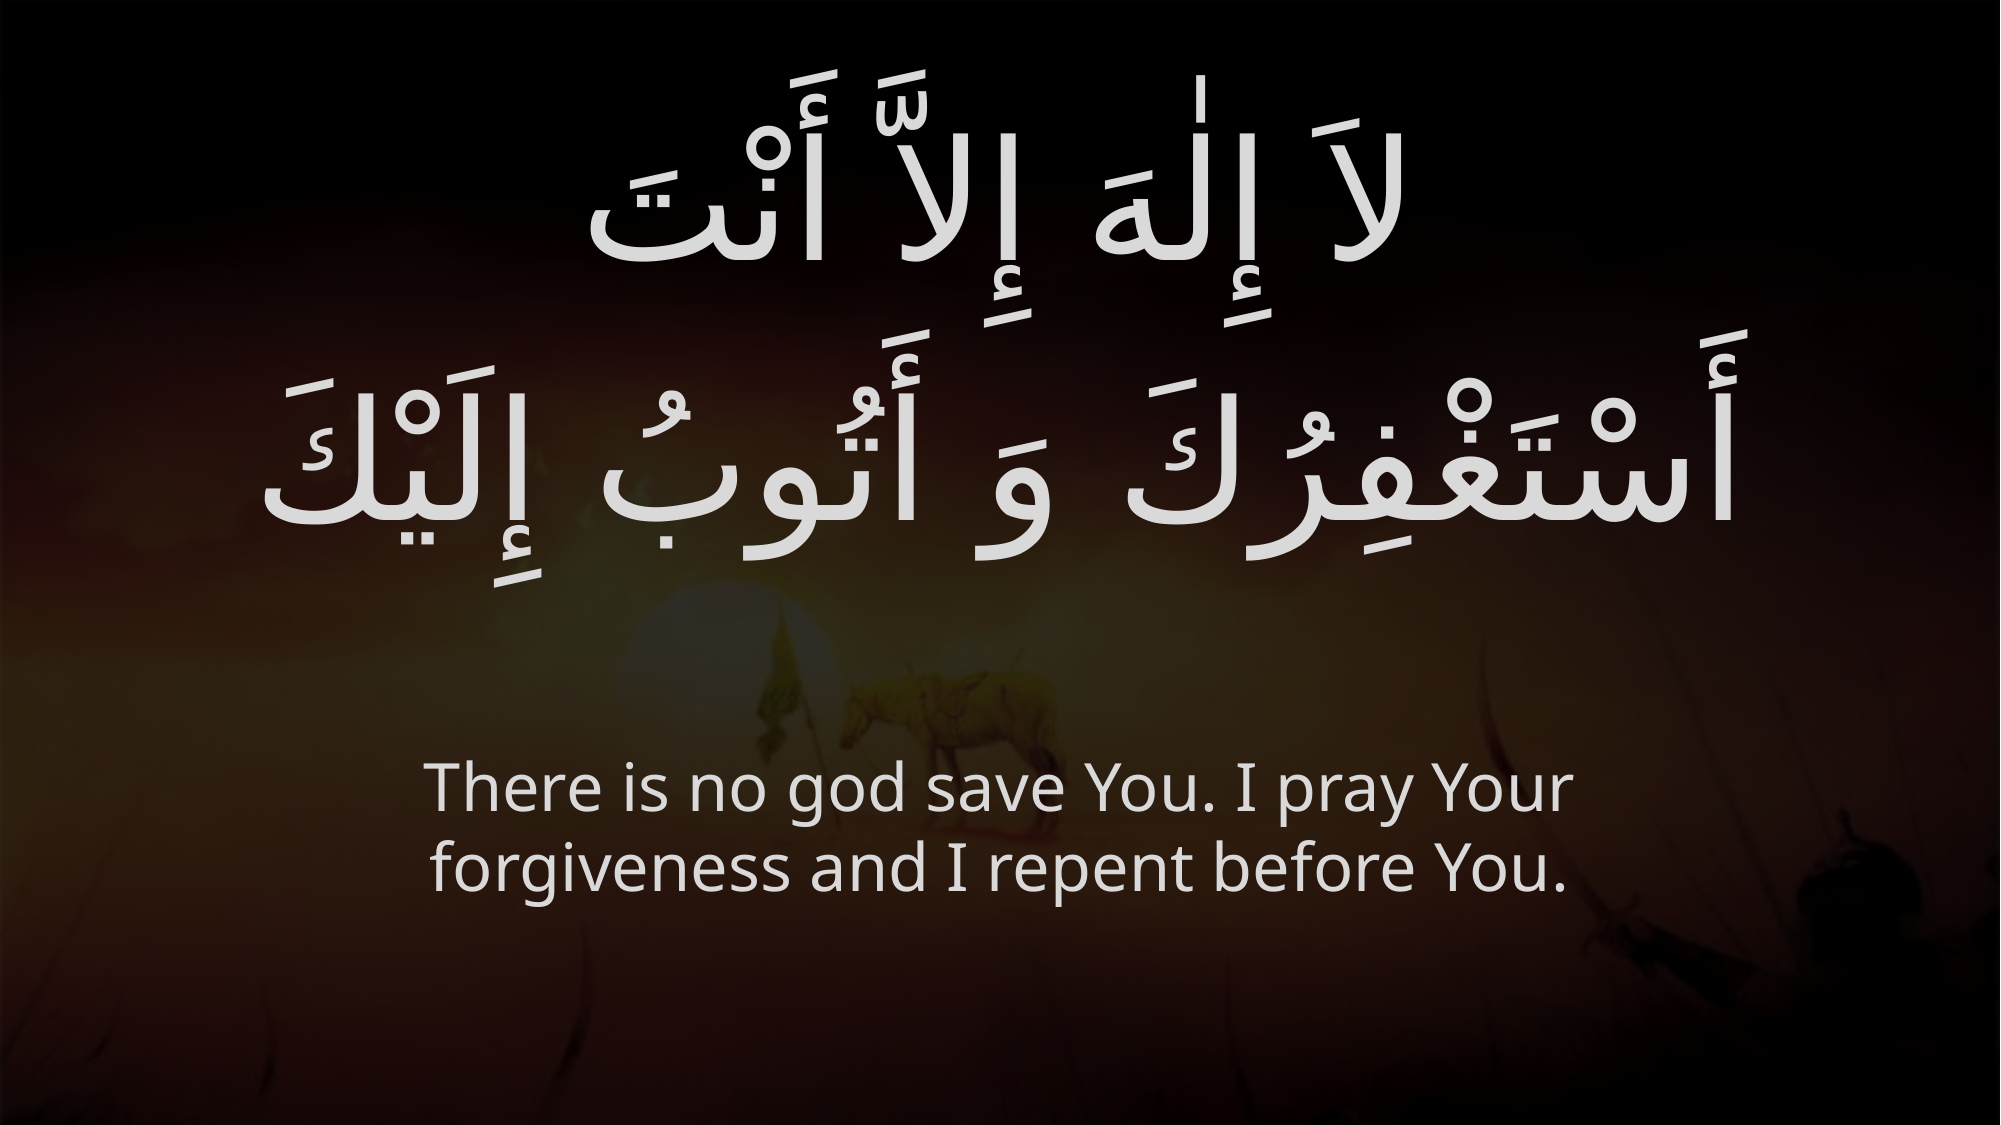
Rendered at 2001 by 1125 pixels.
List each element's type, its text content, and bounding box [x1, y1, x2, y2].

title لاَ إِلٰهَ إِلاَّ أَنْتَ أَسْتَغْفِرُكَ وَ أَتُوبُ إِلَيْكَ [0, 200, 2000, 388]
list There is no god save You. I pray Your forgiveness and I repent before You. [356, 737, 1644, 1050]
